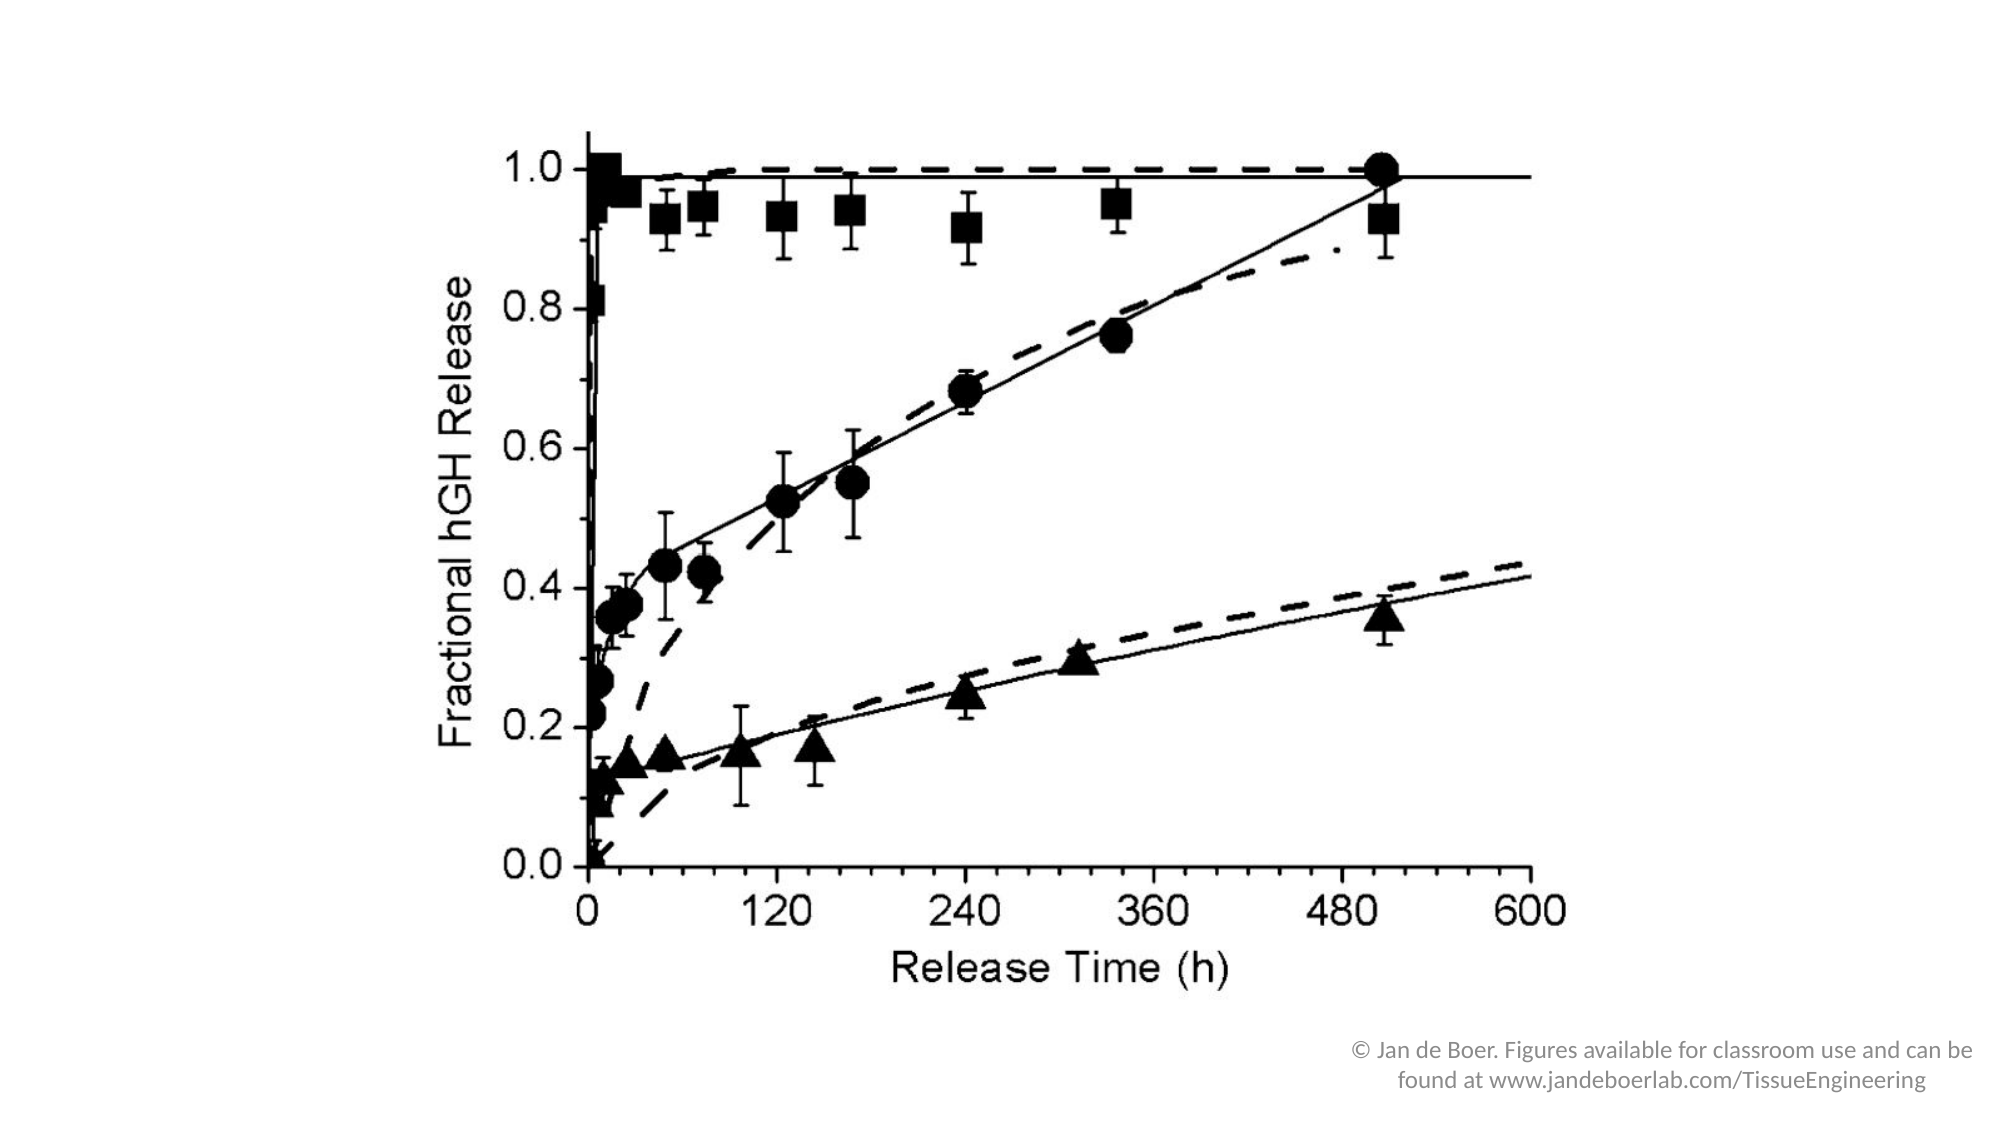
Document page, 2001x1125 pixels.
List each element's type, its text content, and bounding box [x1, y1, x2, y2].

picture [418, 119, 1582, 1006]
footer © Jan de Boer. Figures available for classroom use and can be found at www.jandeboerlab.com/TissueEngineering [1325, 1033, 2000, 1094]
